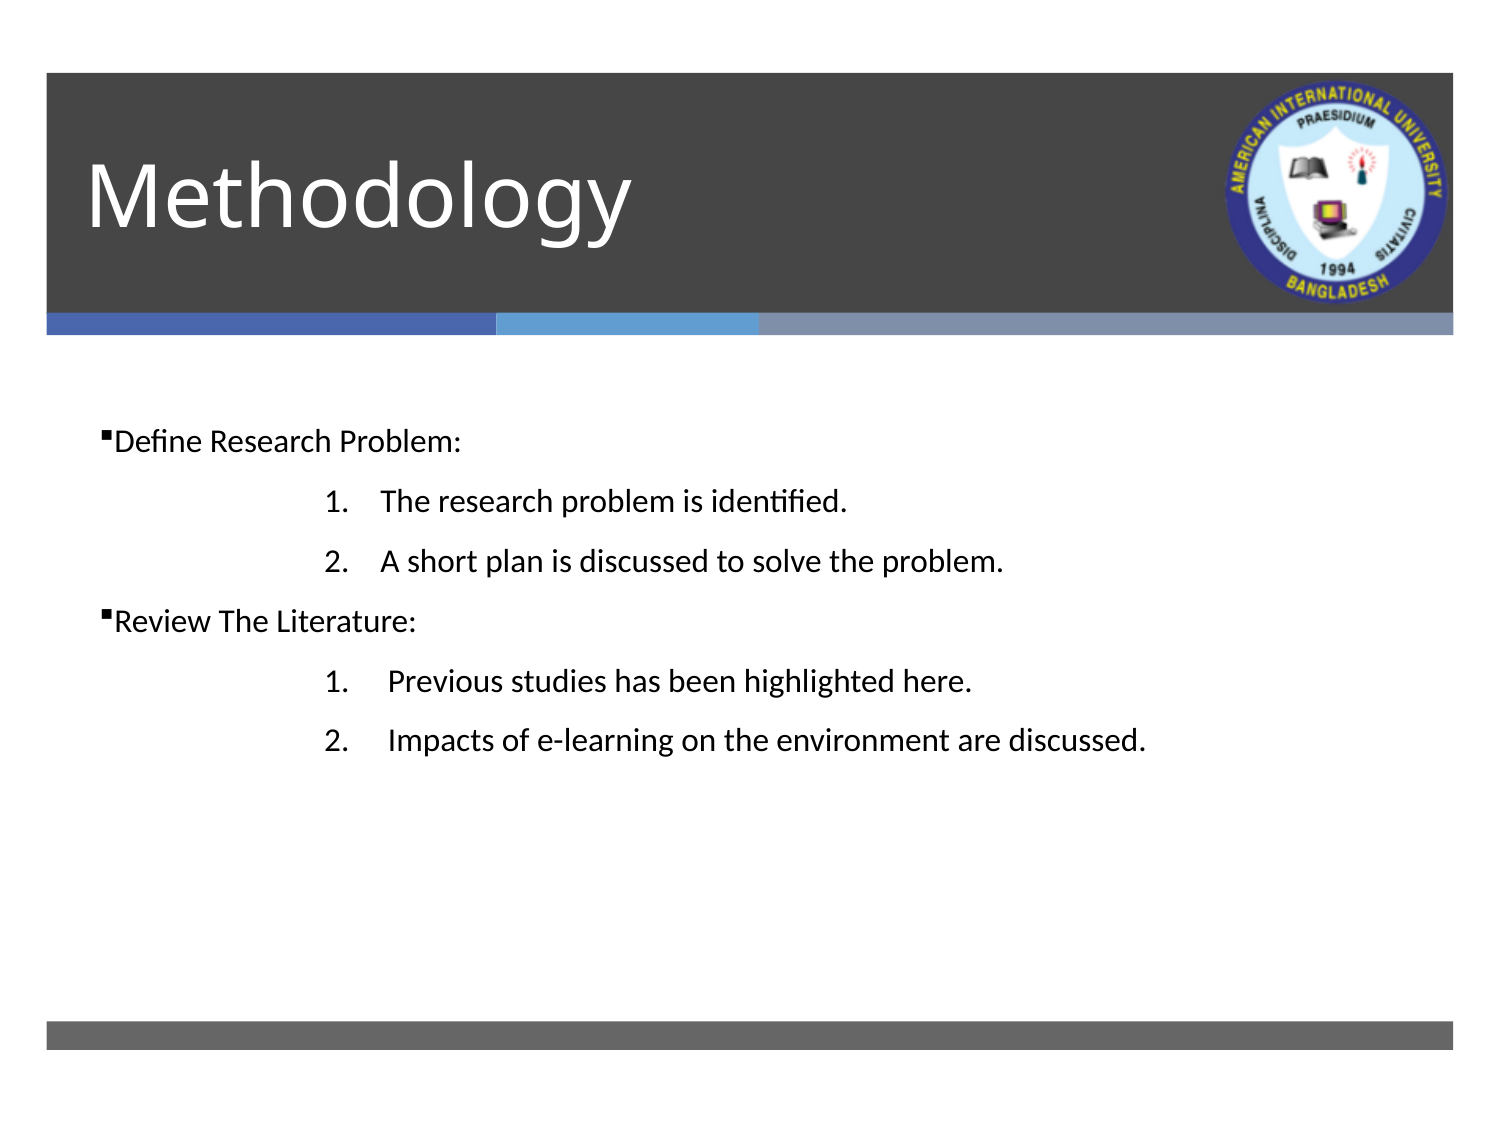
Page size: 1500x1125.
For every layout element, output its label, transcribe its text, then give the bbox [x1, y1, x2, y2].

title Methodology [69, 73, 1351, 253]
text_box Define Research Problem: The research problem is identified. A short plan is discussed to solve the problem. Review The Literature: Previous studies has been highlighted here. Impacts of e-learning on the environment are discussed. [84, 391, 1442, 826]
picture [1220, 75, 1454, 310]
